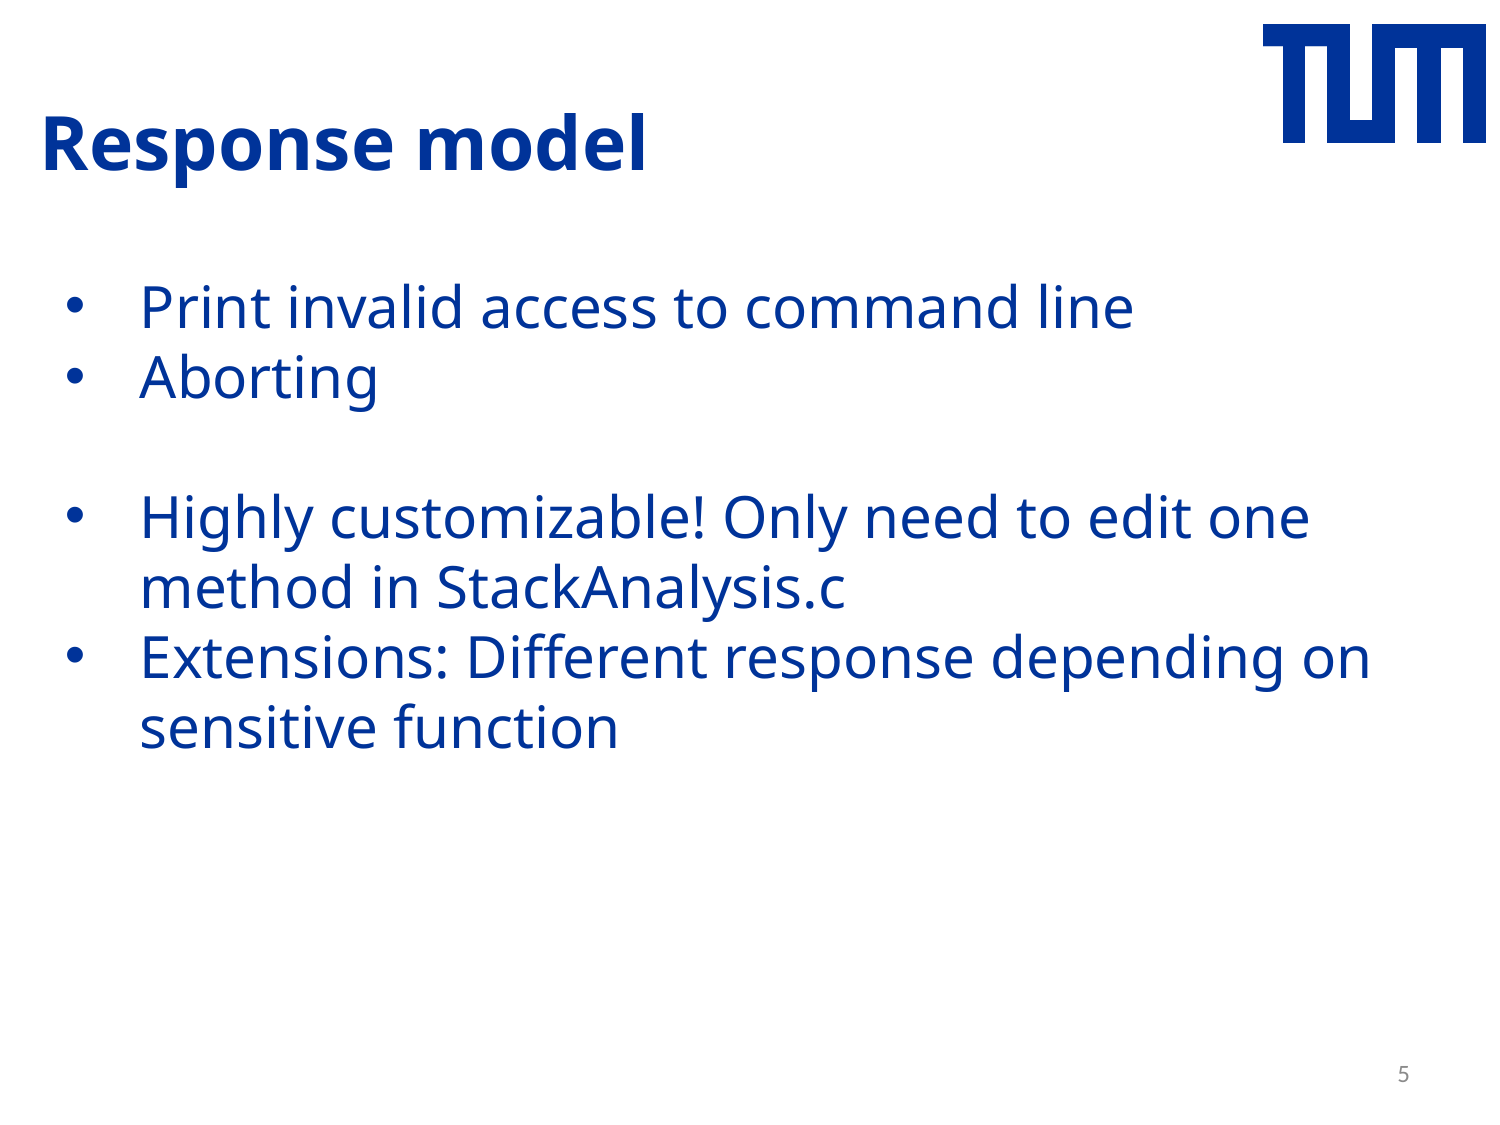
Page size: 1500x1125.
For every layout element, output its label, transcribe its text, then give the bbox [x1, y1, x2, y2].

subtitle Response model [24, 87, 813, 188]
text_box Print invalid access to command line Aborting Highly customizable! Only need to edit one method in StackAnalysis.c Extensions: Different response depending on sensitive function [50, 262, 1447, 908]
picture [1262, 24, 1487, 151]
slide_number 5 [1074, 1042, 1425, 1103]
